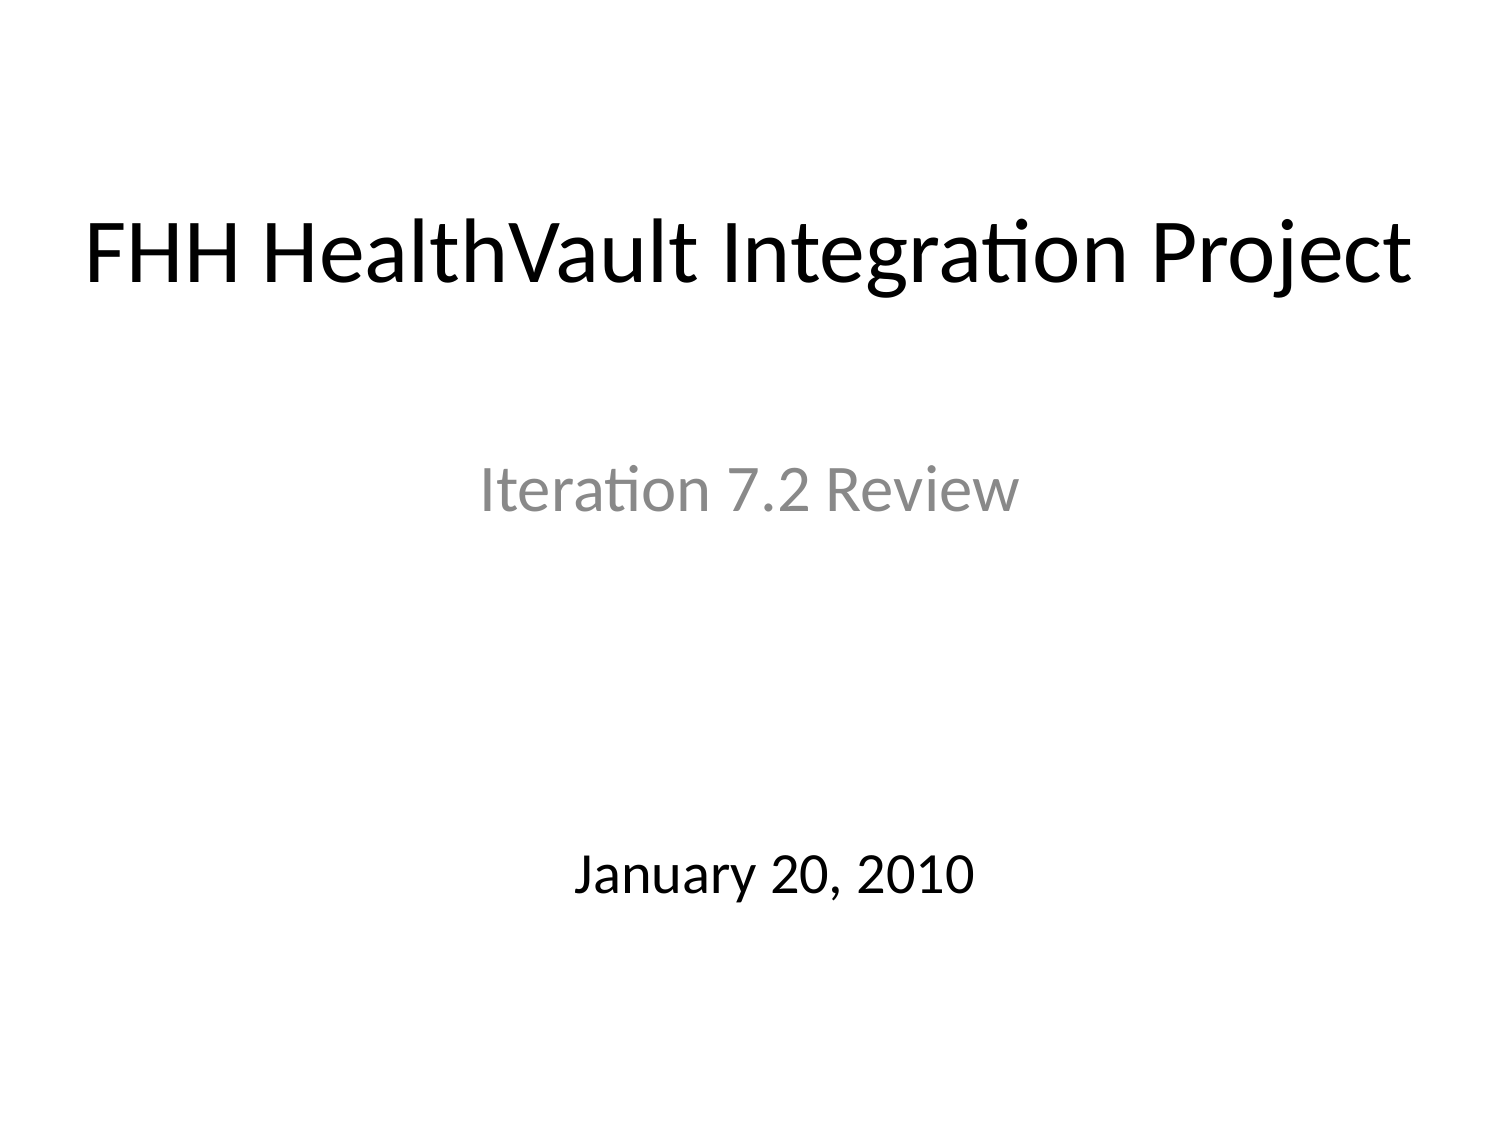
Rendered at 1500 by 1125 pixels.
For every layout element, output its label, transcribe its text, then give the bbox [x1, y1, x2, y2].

subtitle Iteration 7.2 Review [224, 437, 1276, 726]
text_box January 20, 2010 [137, 799, 1413, 942]
title FHH HealthVault Integration Project [37, 124, 1463, 367]
